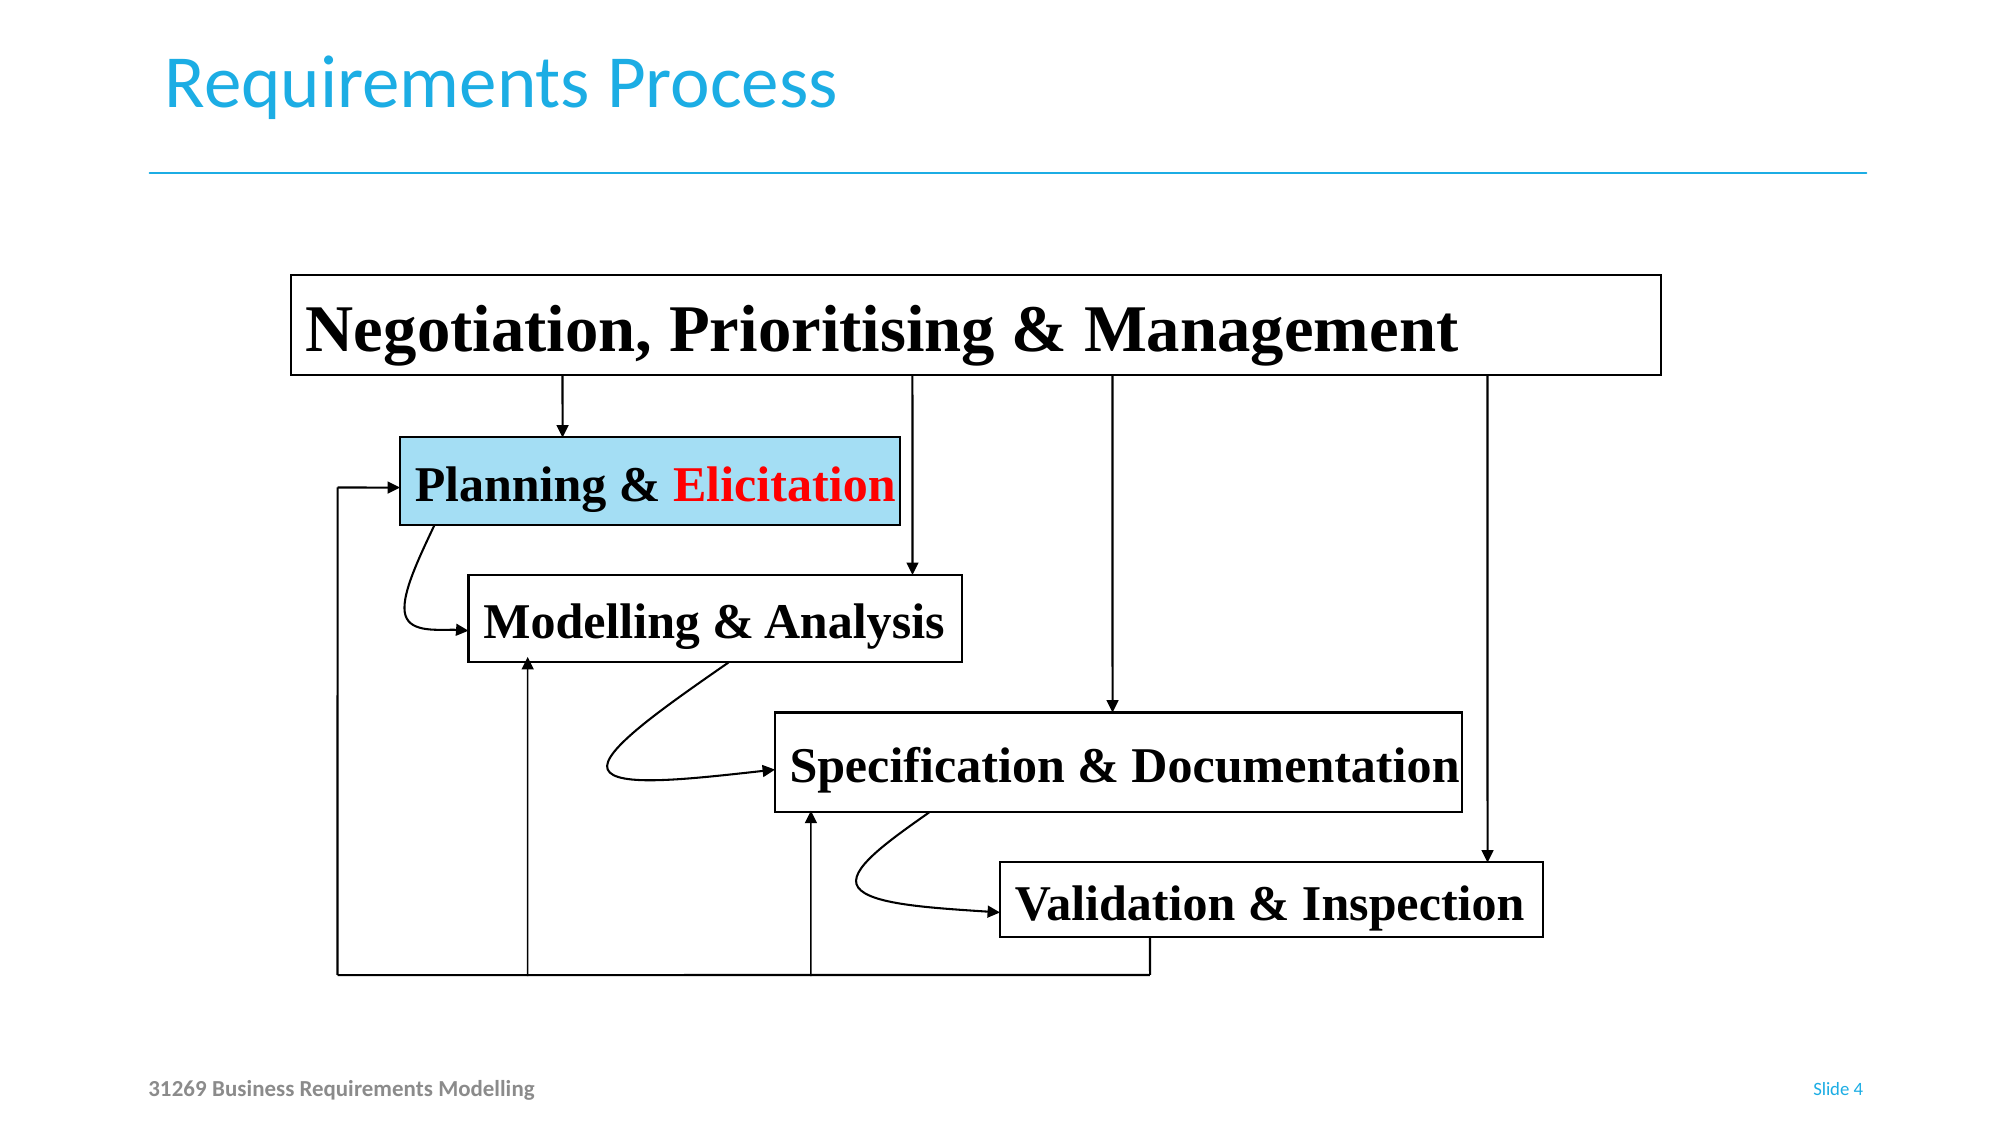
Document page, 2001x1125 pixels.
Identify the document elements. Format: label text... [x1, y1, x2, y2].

title Requirements Process [149, 24, 1464, 175]
slide_number Slide 4 [1740, 1057, 1879, 1118]
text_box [290, 274, 1662, 977]
footer 31269 Business Requirements Modelling [133, 1057, 1145, 1118]
